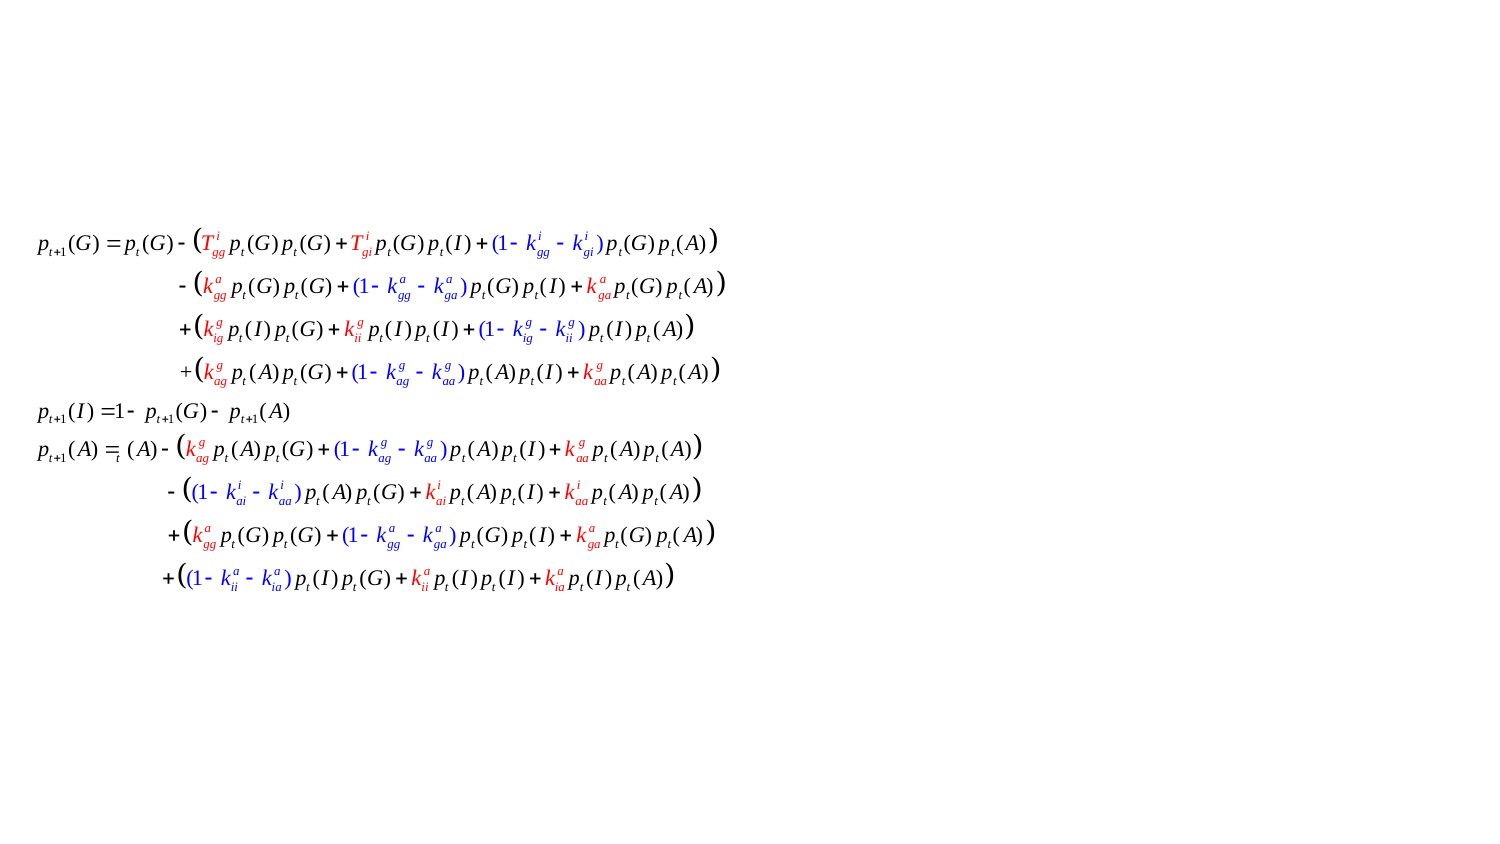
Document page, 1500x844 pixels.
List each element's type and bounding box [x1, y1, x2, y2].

text_box [31, 224, 727, 629]
